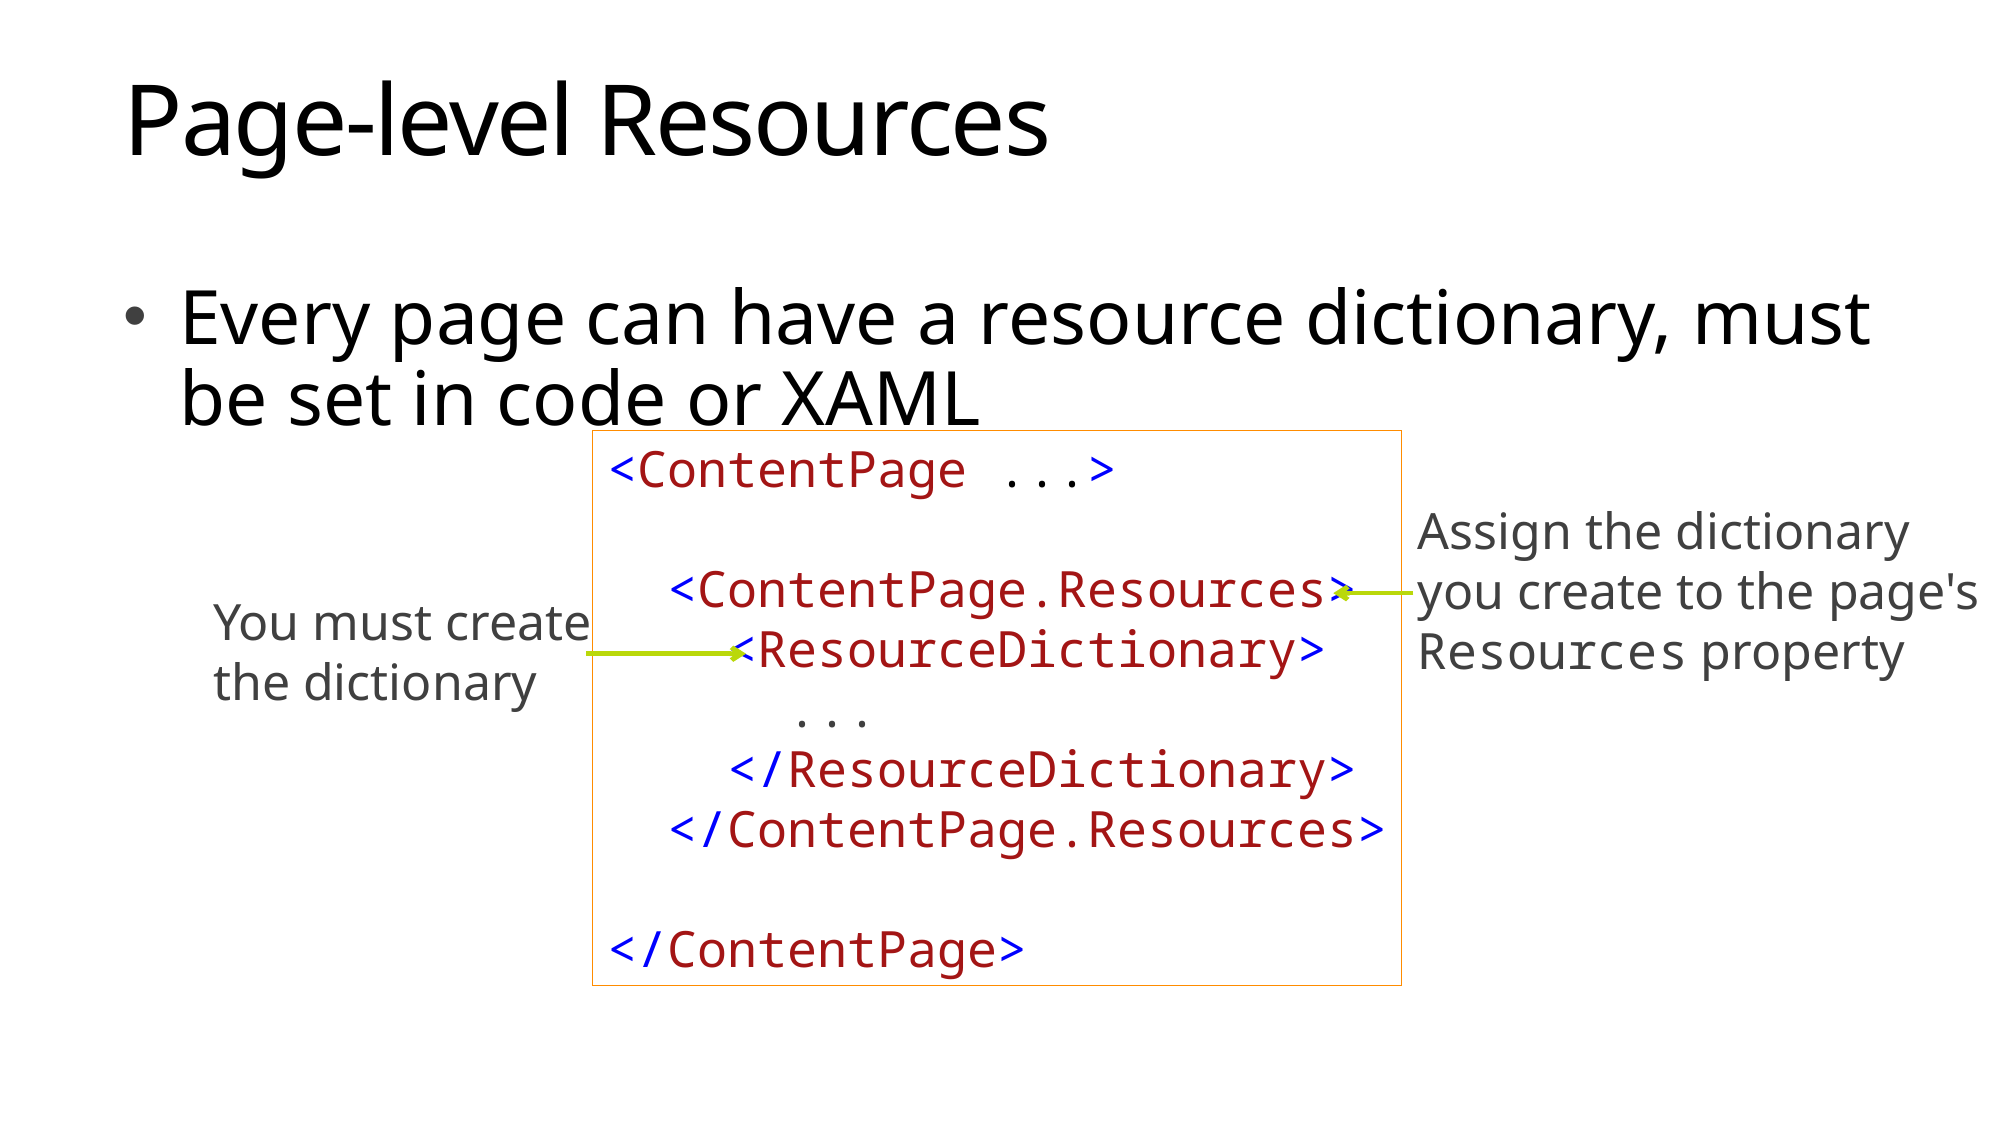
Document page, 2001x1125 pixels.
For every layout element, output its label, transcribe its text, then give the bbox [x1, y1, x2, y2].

list Every page can have a resource dictionary, must be set in code or XAML [99, 264, 1950, 459]
text_box <ContentPage ...> <ContentPage.Resources> <ResourceDictionary> ... </ResourceDictionary> </ContentPage.Resources> </ContentPage> [592, 430, 1402, 986]
text_box Assign the dictionary you create to the page's Resources property [1403, 492, 1995, 687]
title Page-level Resources [99, 55, 1900, 244]
text_box You must create the dictionary [198, 582, 607, 718]
